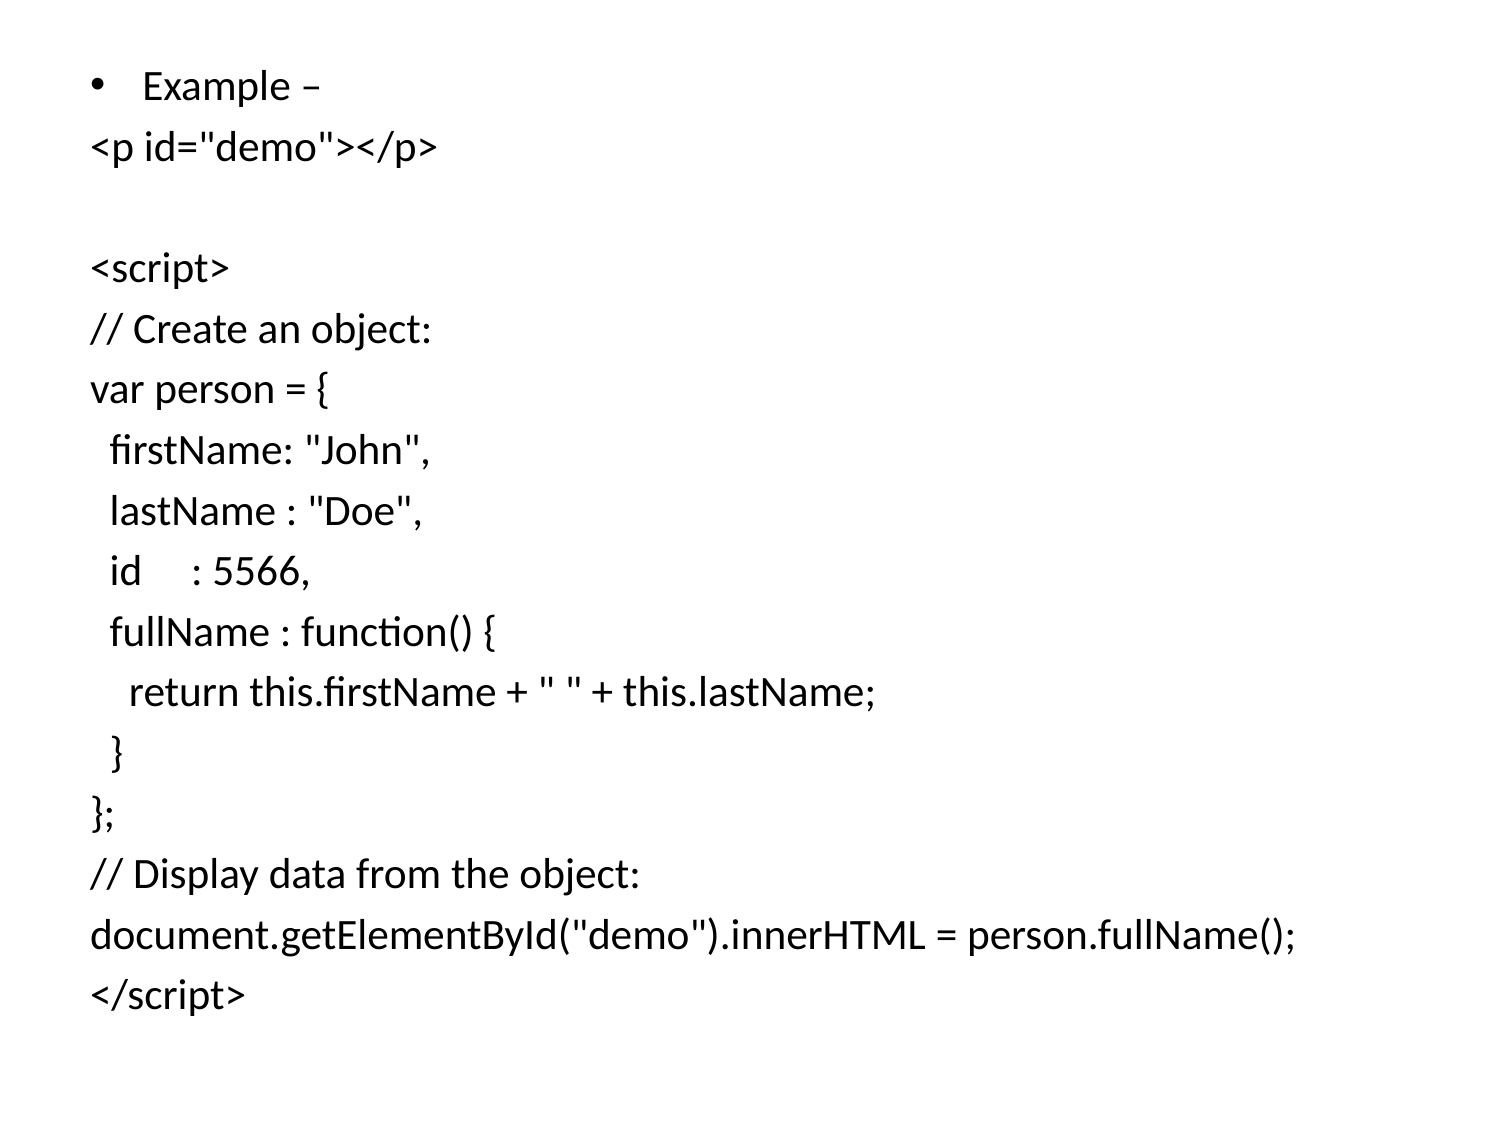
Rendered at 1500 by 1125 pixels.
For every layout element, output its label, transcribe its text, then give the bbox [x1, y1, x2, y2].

list Example – <p id="demo"></p> <script> // Create an object: var person = { firstName: "John", lastName : "Doe", id : 5566, fullName : function() { return this.firstName + " " + this.lastName; } }; // Display data from the object: document.getElementById("demo").innerHTML = person.fullName(); </script> [75, 50, 1425, 1038]
